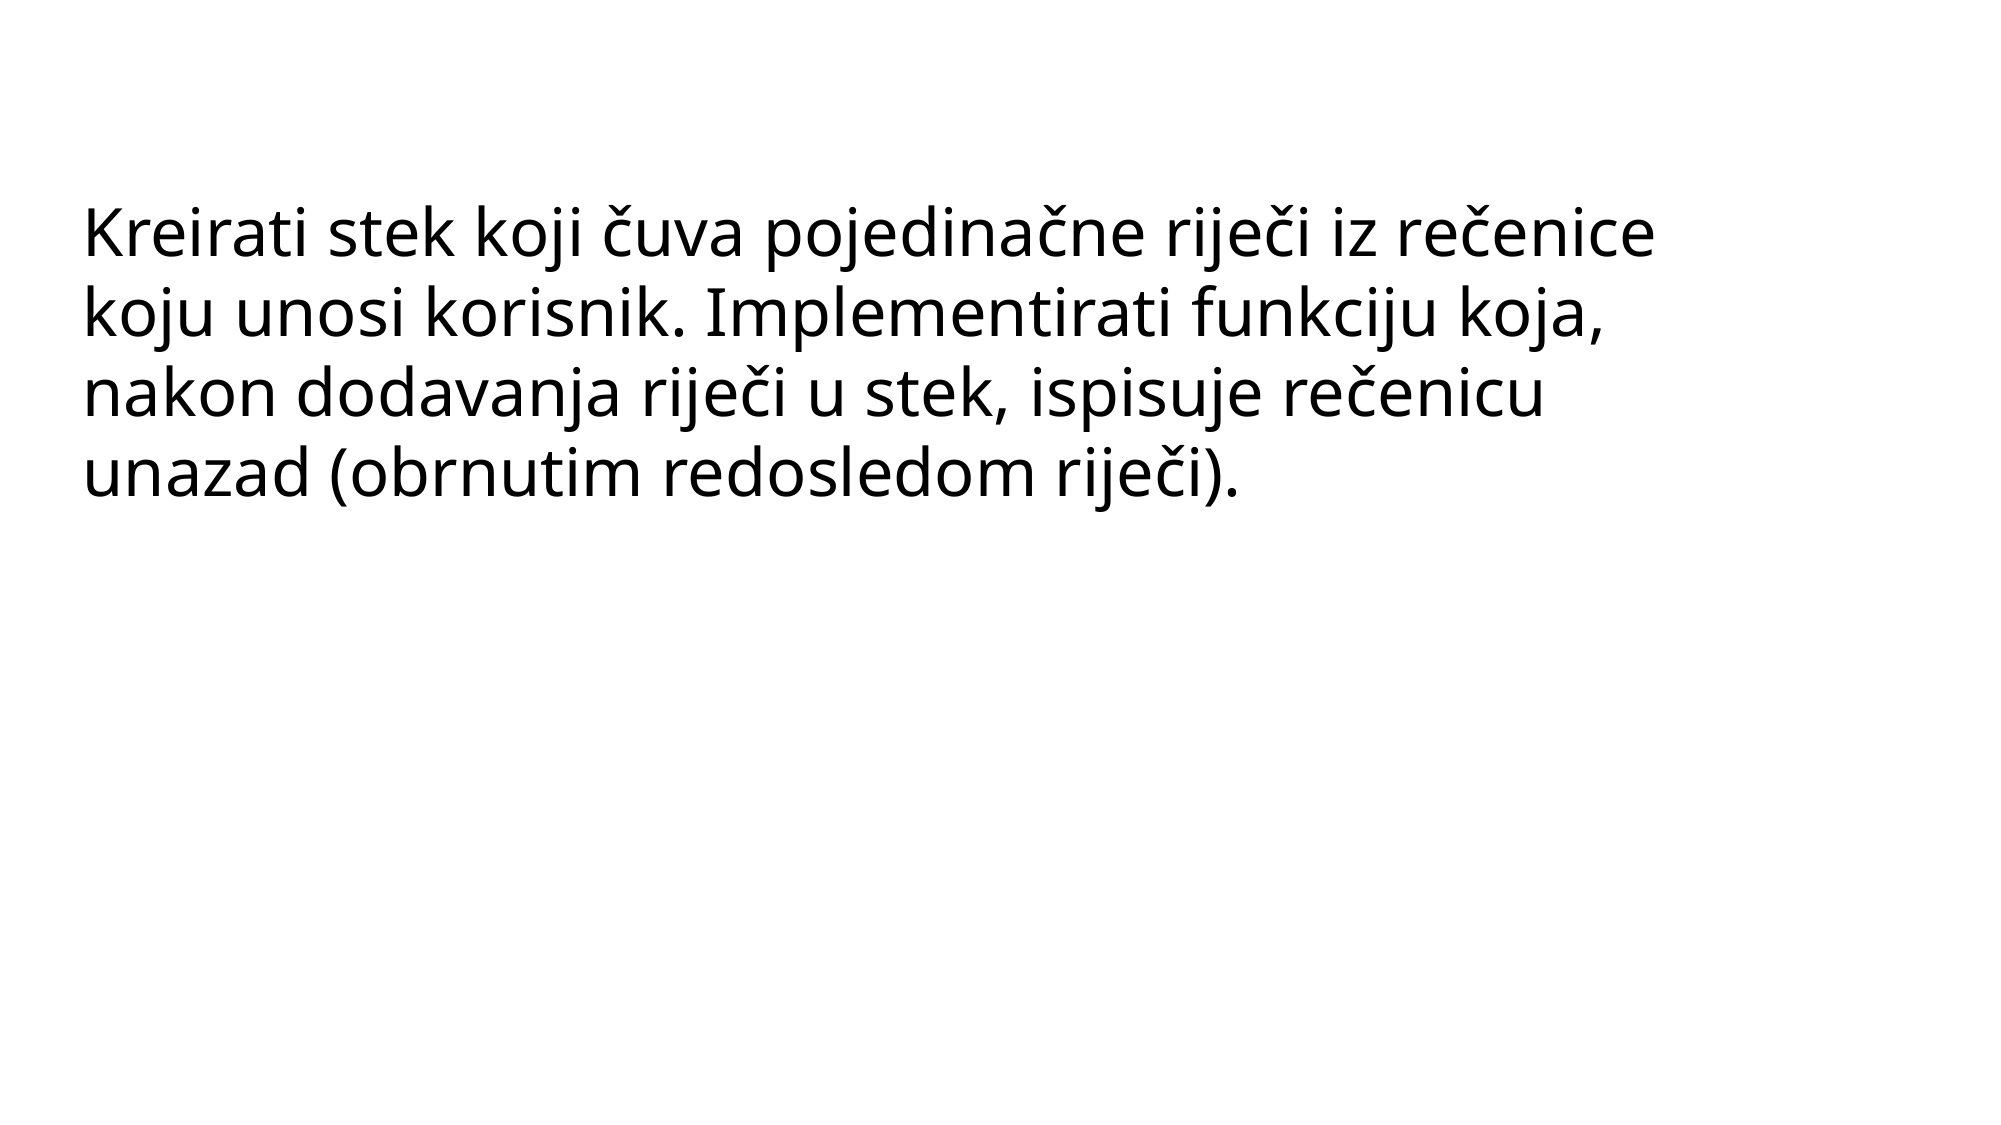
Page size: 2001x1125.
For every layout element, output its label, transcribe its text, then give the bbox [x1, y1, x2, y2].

text_box Kreirati stek koji čuva pojedinačne riječi iz rečenice koju unosi korisnik. Implementirati funkciju koja, nakon dodavanja riječi u stek, ispisuje rečenicu unazad (obrnutim redosledom riječi). [67, 182, 1810, 518]
